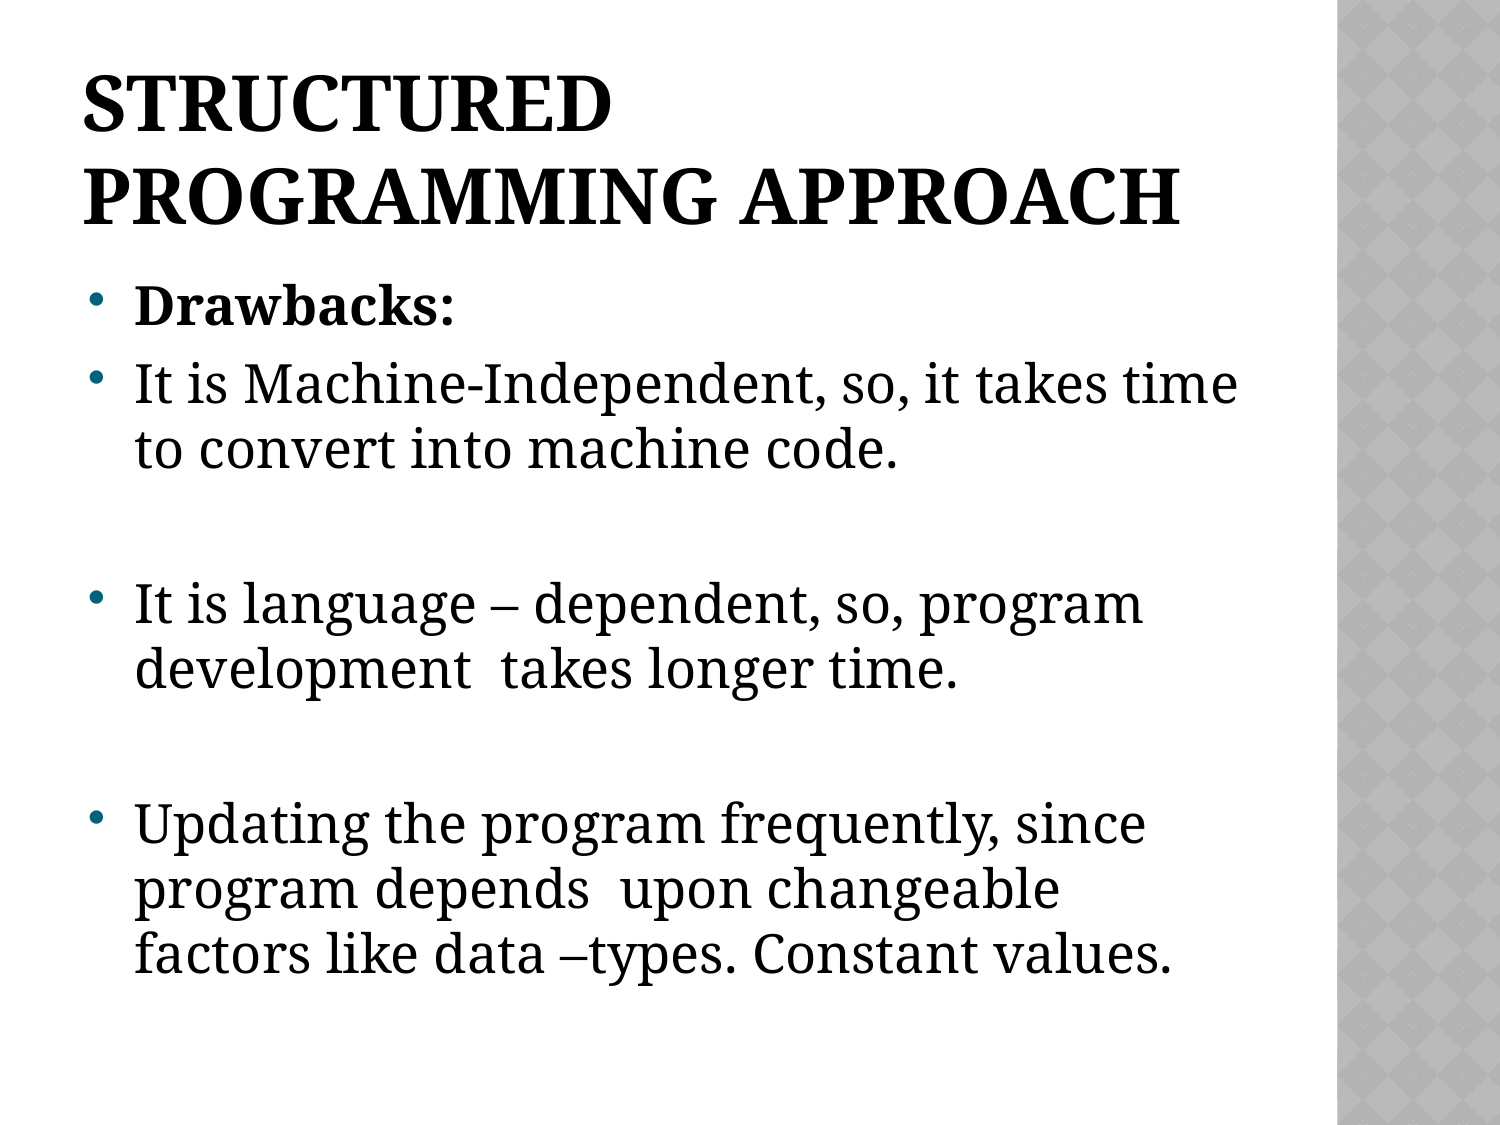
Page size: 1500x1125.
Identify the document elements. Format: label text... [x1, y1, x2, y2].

list Drawbacks: It is Machine-Independent, so, it takes time to convert into machine code. It is language – dependent, so, program development takes longer time. Updating the program frequently, since program depends upon changeable factors like data –types. Constant values. [75, 264, 1263, 1059]
title Structured Programming Approach [75, 52, 1263, 240]
